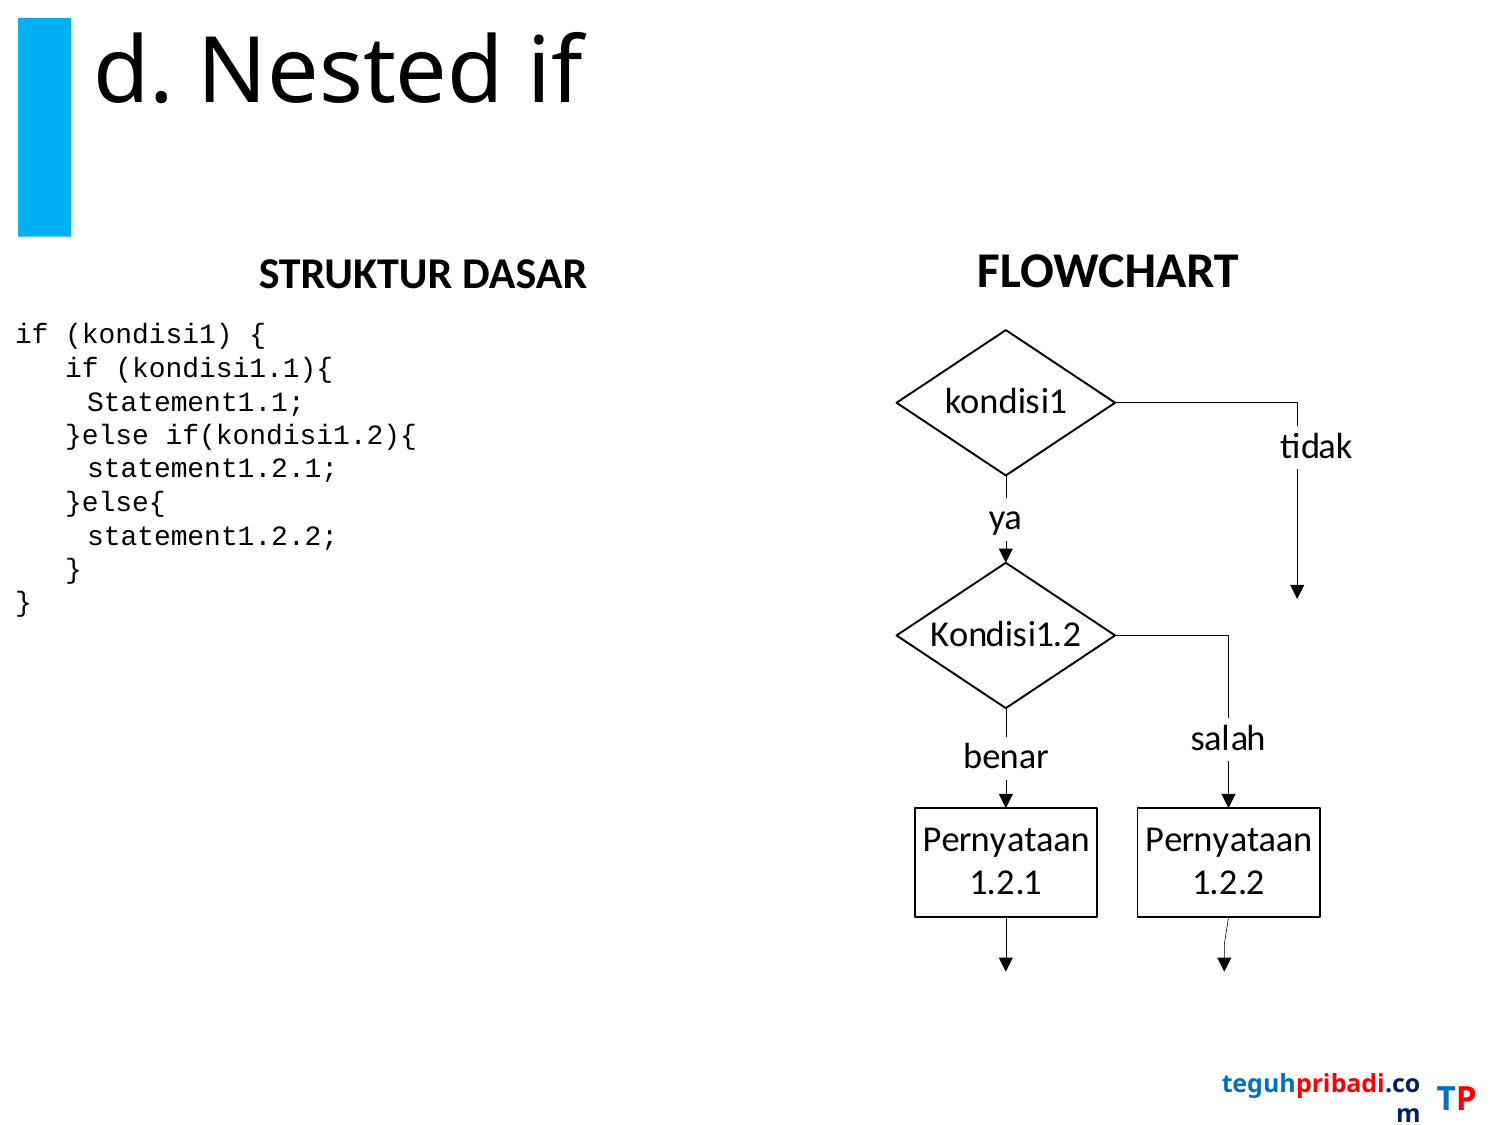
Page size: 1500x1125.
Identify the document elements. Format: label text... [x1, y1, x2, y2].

picture [892, 326, 1371, 973]
list STRUKTUR DASAR if (kondisi1) { if (kondisi1.1){ Statement1.1; }else if(kondisi1.2){ statement1.2.1; }else{ statement1.2.2; } } [0, 236, 847, 628]
title d. Nested if [78, 19, 1443, 237]
text_box FLOWCHART [892, 236, 1324, 326]
